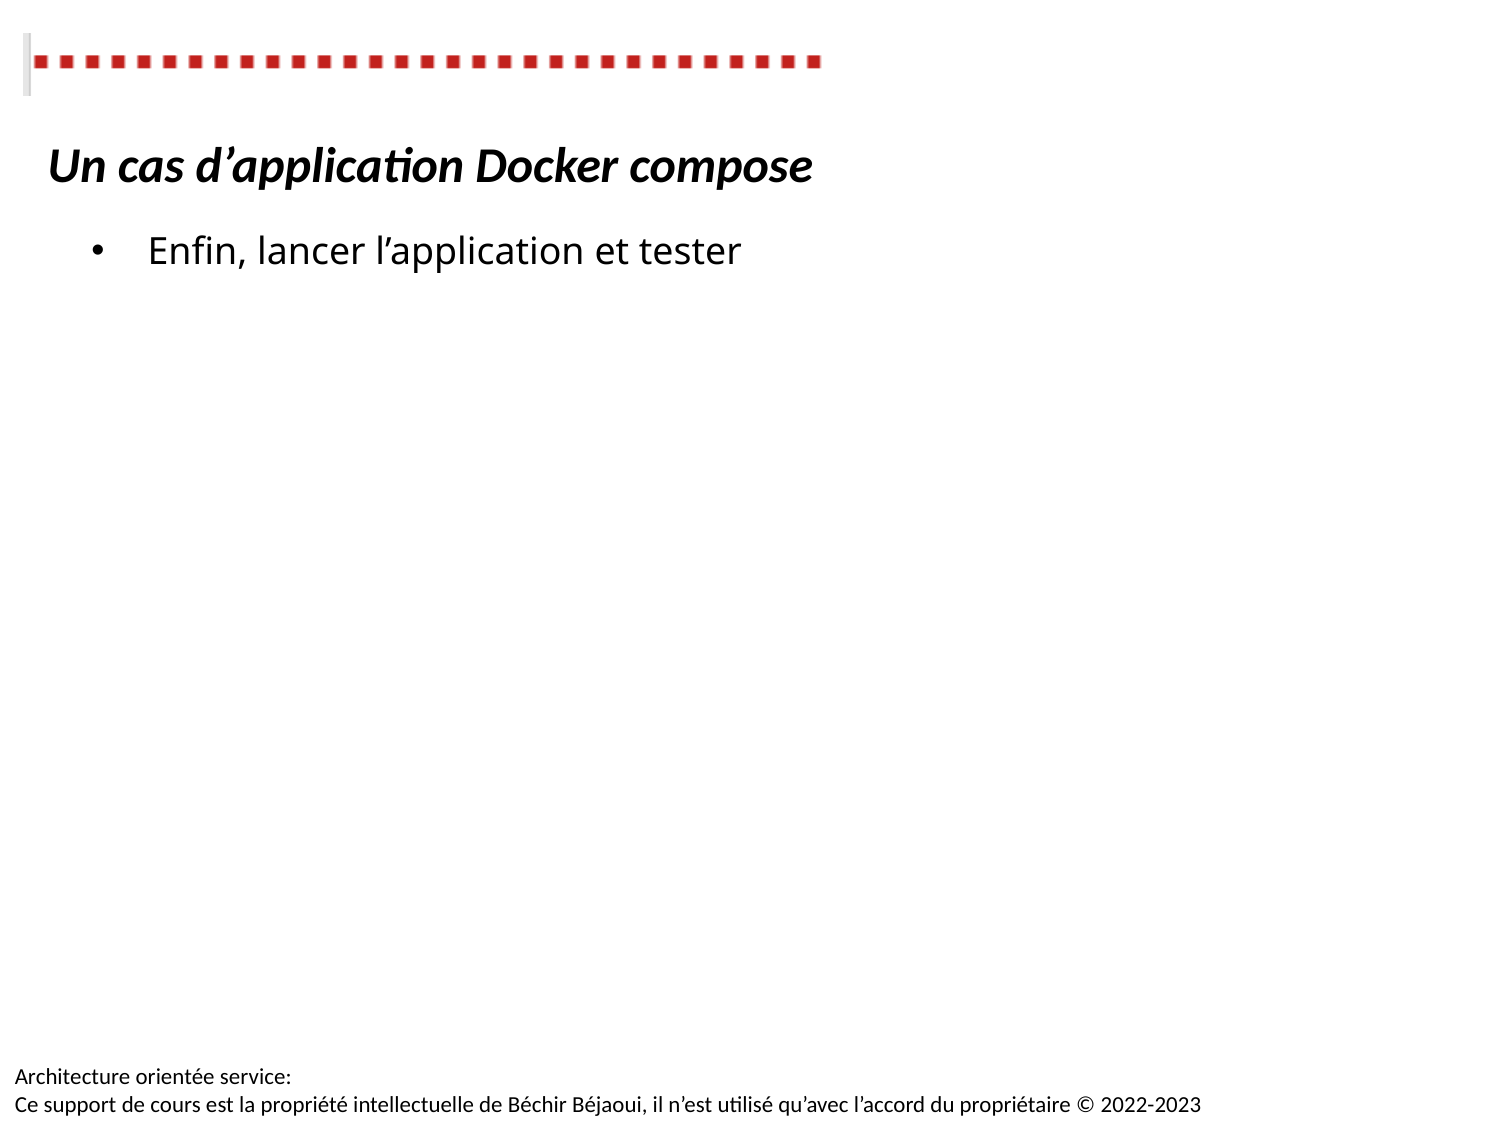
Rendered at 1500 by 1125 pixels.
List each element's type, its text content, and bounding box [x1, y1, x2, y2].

text_box Un cas d’application Docker compose [33, 125, 829, 201]
picture [23, 33, 849, 96]
list Enfin, lancer l’application et tester [76, 219, 1412, 445]
